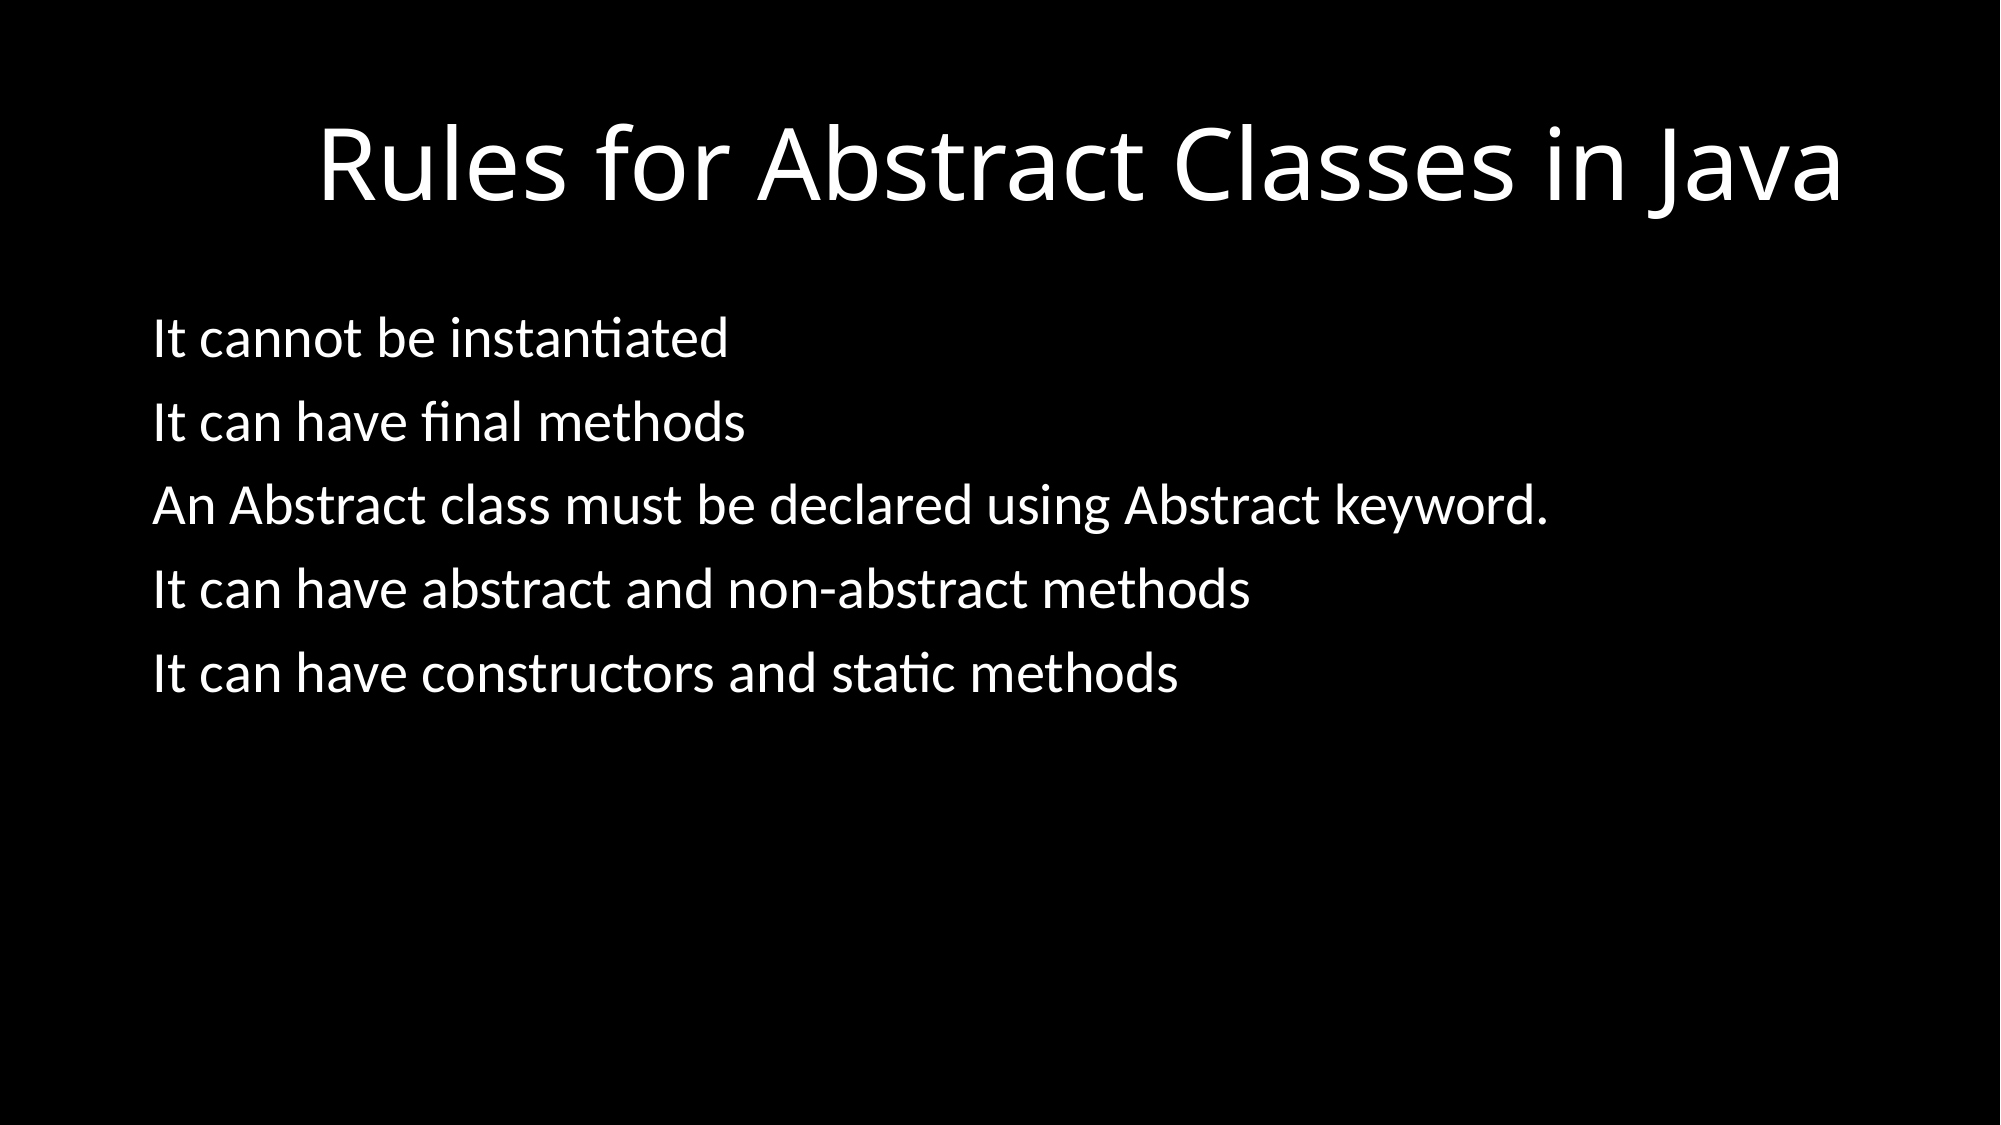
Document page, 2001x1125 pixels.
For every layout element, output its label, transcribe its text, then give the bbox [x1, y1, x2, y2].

title Rules for Abstract Classes in Java [137, 59, 1863, 278]
list It cannot be instantiated It can have final methods An Abstract class must be declared using Abstract keyword. It can have abstract and non-abstract methods It can have constructors and static methods [137, 299, 1863, 1014]
